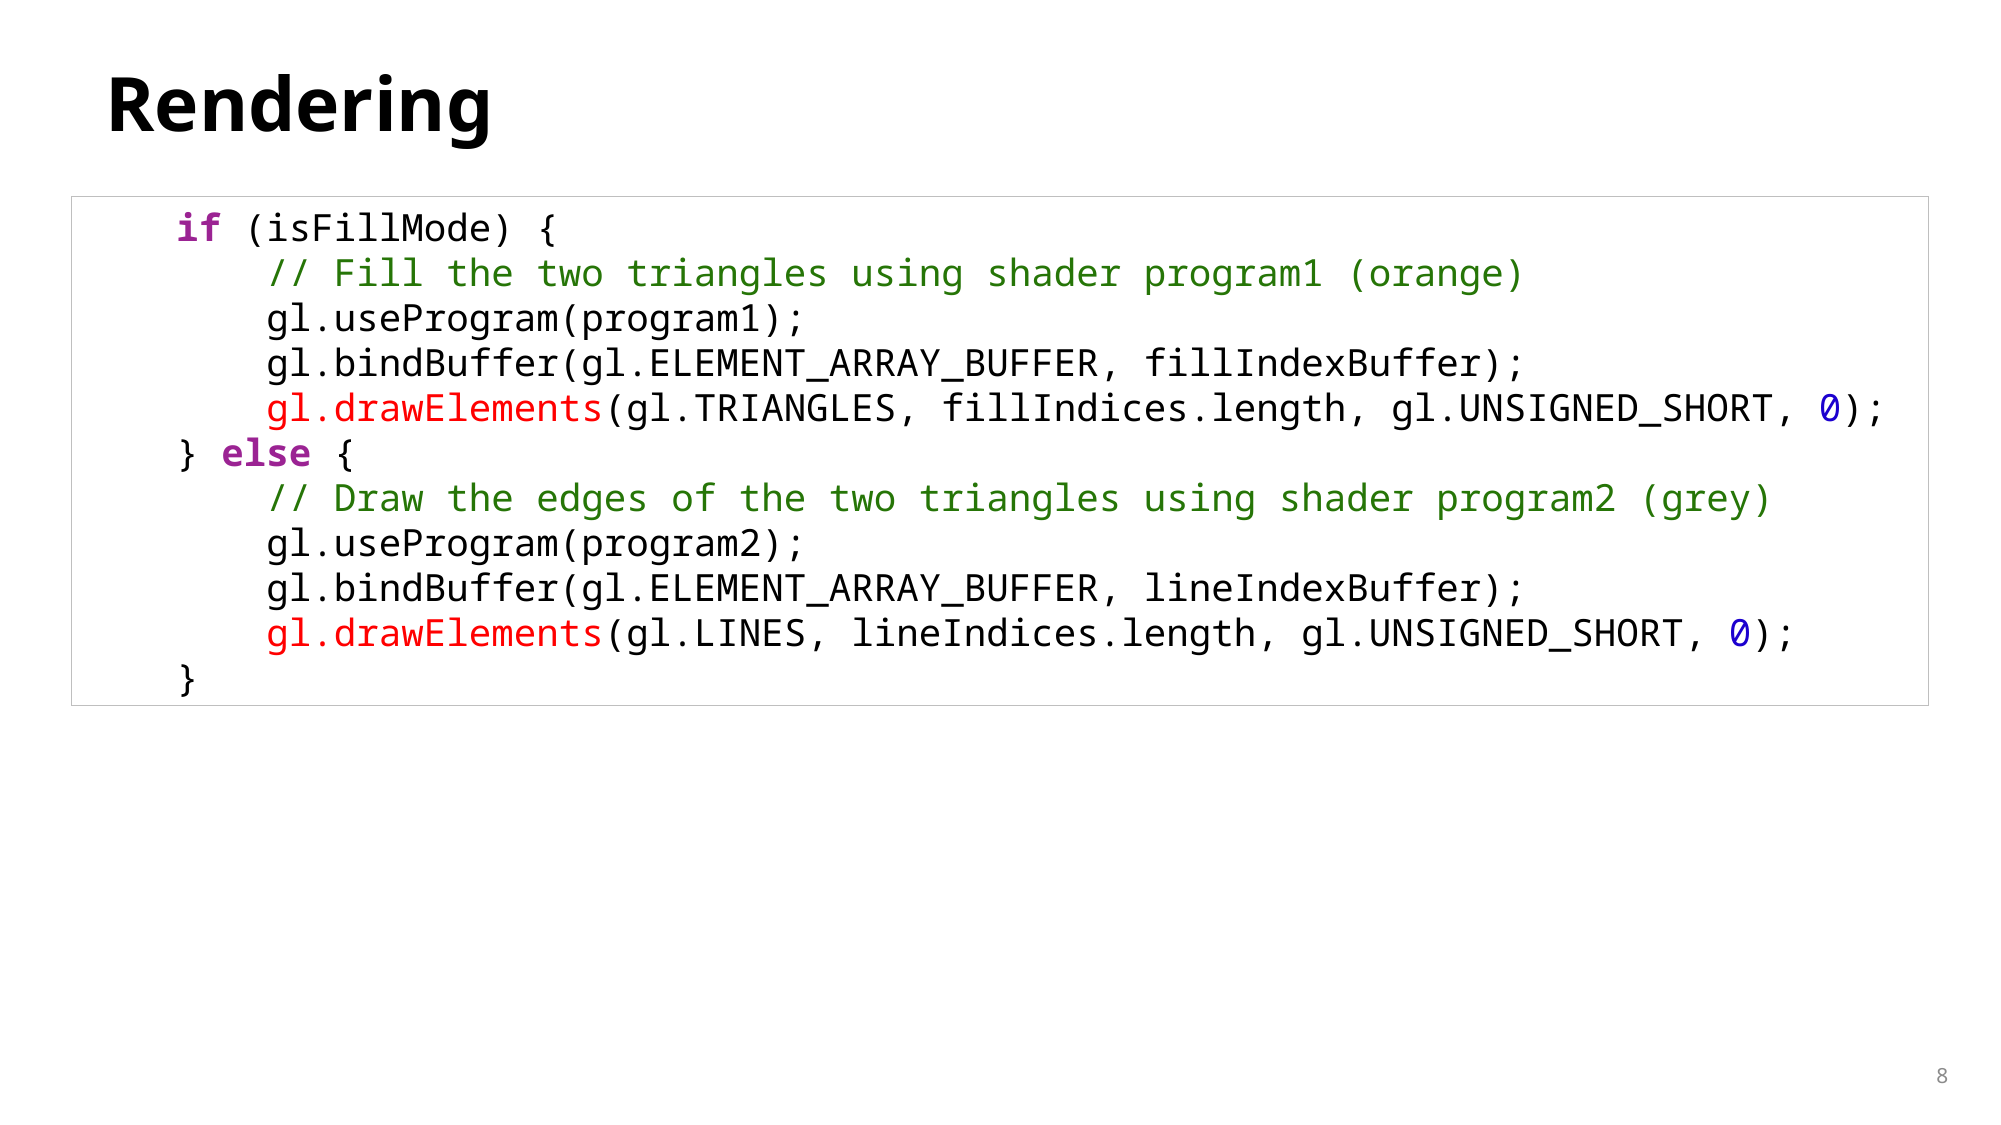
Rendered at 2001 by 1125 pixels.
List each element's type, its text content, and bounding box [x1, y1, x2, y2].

title Rendering [90, 42, 1902, 161]
slide_number 8 [1901, 1046, 1964, 1107]
text_box if (isFillMode) { // Fill the two triangles using shader program1 (orange) gl.useProgram(program1); gl.bindBuffer(gl.ELEMENT_ARRAY_BUFFER, fillIndexBuffer); gl.drawElements(gl.TRIANGLES, fillIndices.length, gl.UNSIGNED_SHORT, 0); } else { // Draw the edges of the two triangles using shader program2 (grey) gl.useProgram(program2); gl.bindBuffer(gl.ELEMENT_ARRAY_BUFFER, lineIndexBuffer); gl.drawElements(gl.LINES, lineIndices.length, gl.UNSIGNED_SHORT, 0); } [71, 196, 1929, 706]
